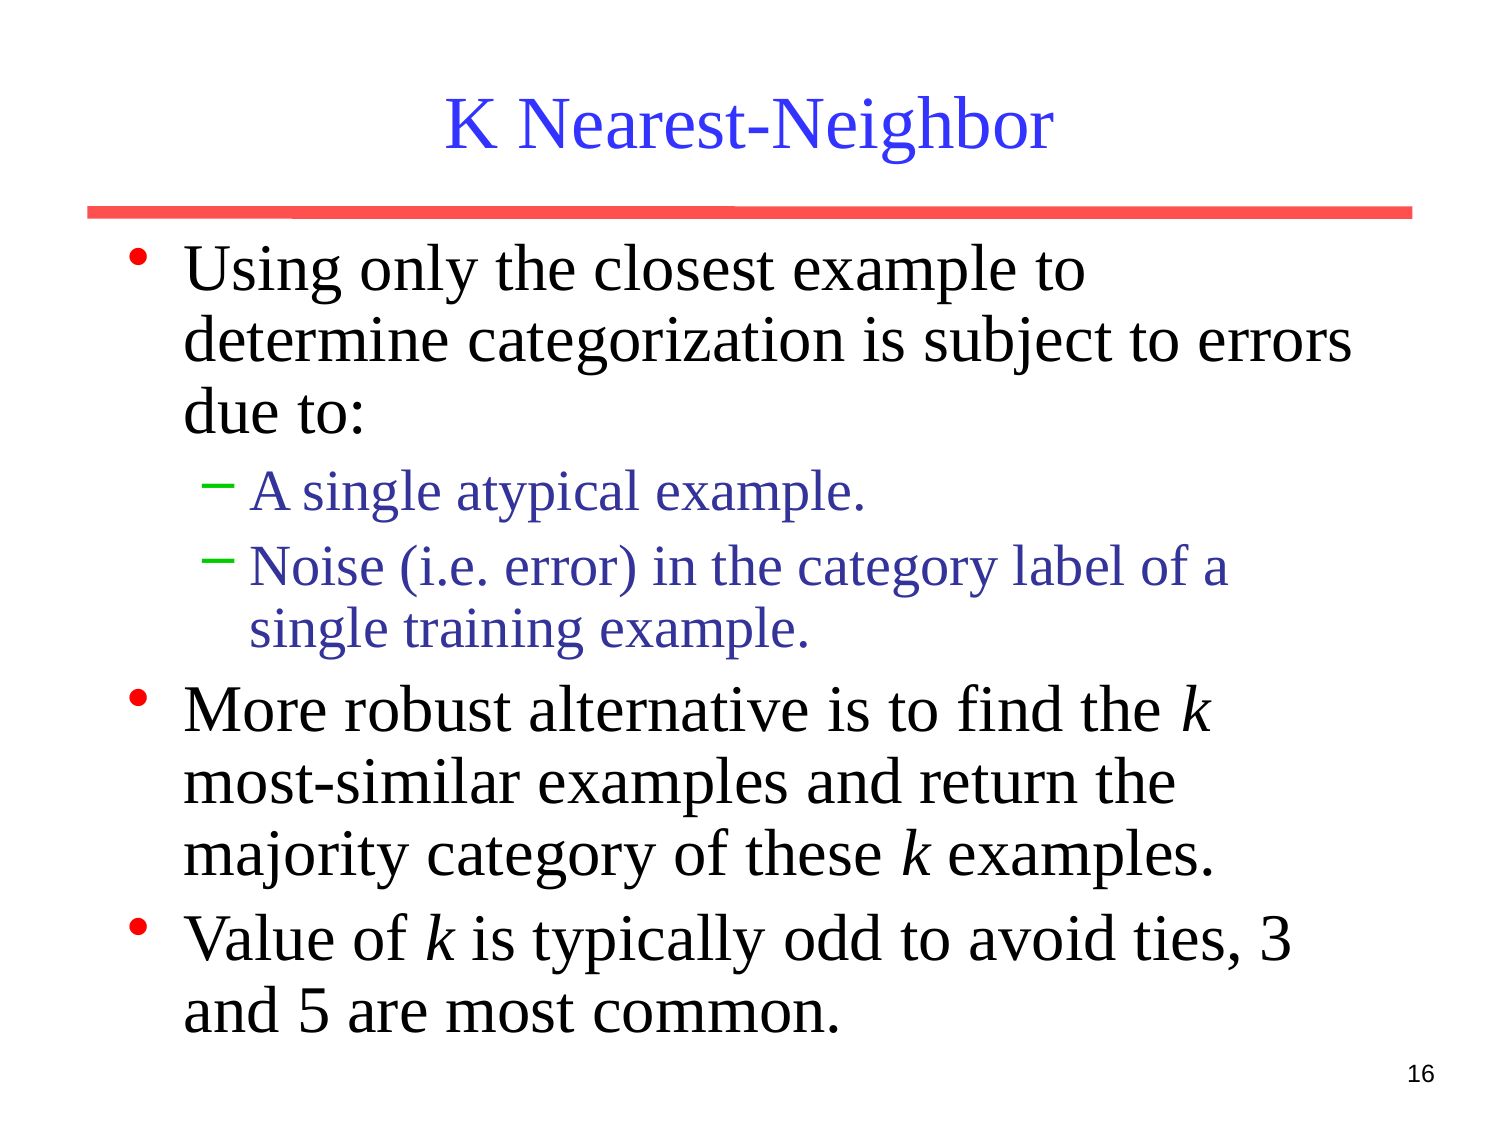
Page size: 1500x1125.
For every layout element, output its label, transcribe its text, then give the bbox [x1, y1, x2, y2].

list Using only the closest example to determine categorization is subject to errors due to: A single atypical example. Noise (i.e. error) in the category label of a single training example. More robust alternative is to find the k most-similar examples and return the majority category of these k examples. Value of k is typically odd to avoid ties, 3 and 5 are most common. [112, 224, 1388, 994]
slide_number 16 [1137, 1049, 1451, 1125]
title K Nearest-Neighbor [112, 37, 1388, 200]
